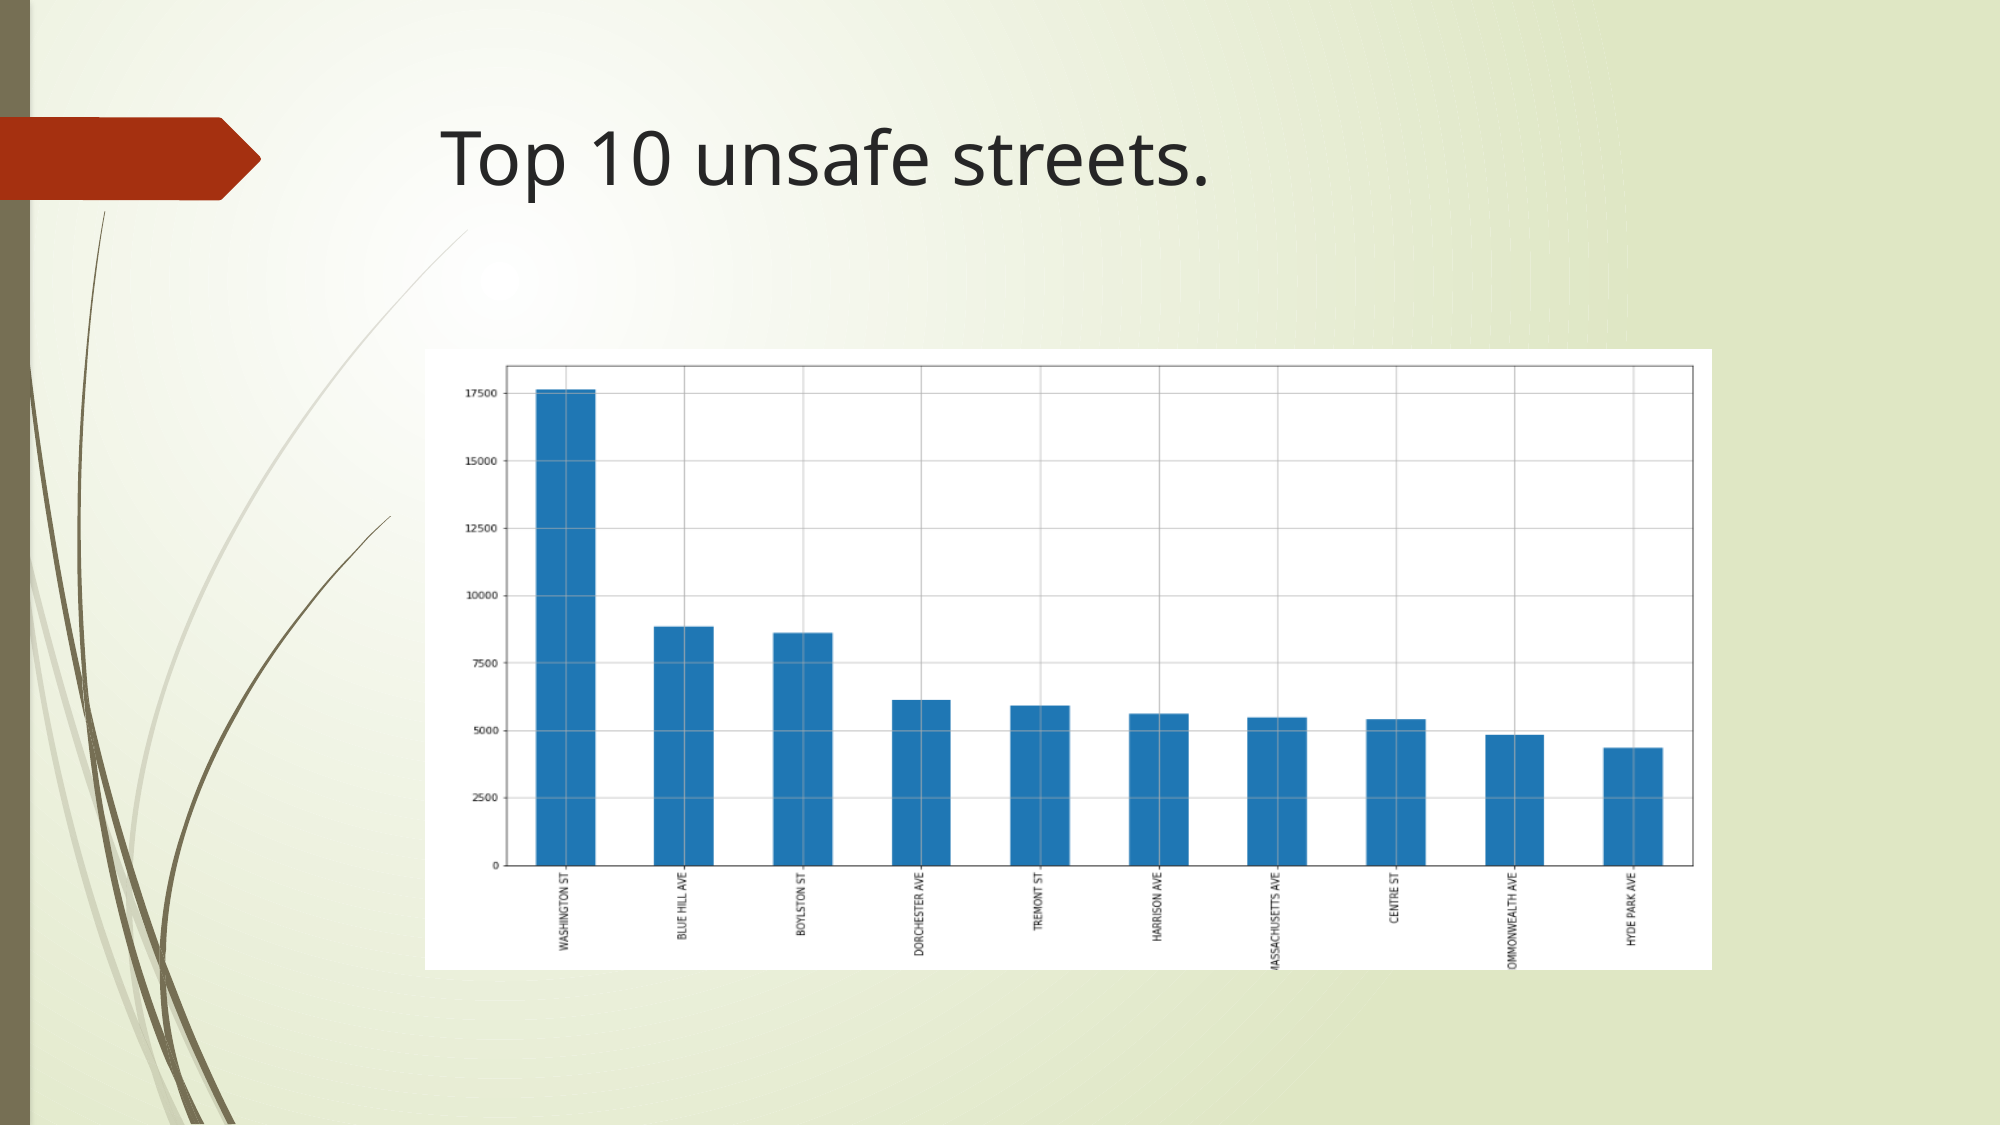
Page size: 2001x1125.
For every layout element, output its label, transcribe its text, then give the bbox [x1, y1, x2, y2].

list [425, 349, 1712, 971]
title Top 10 unsafe streets. [425, 102, 1888, 313]
